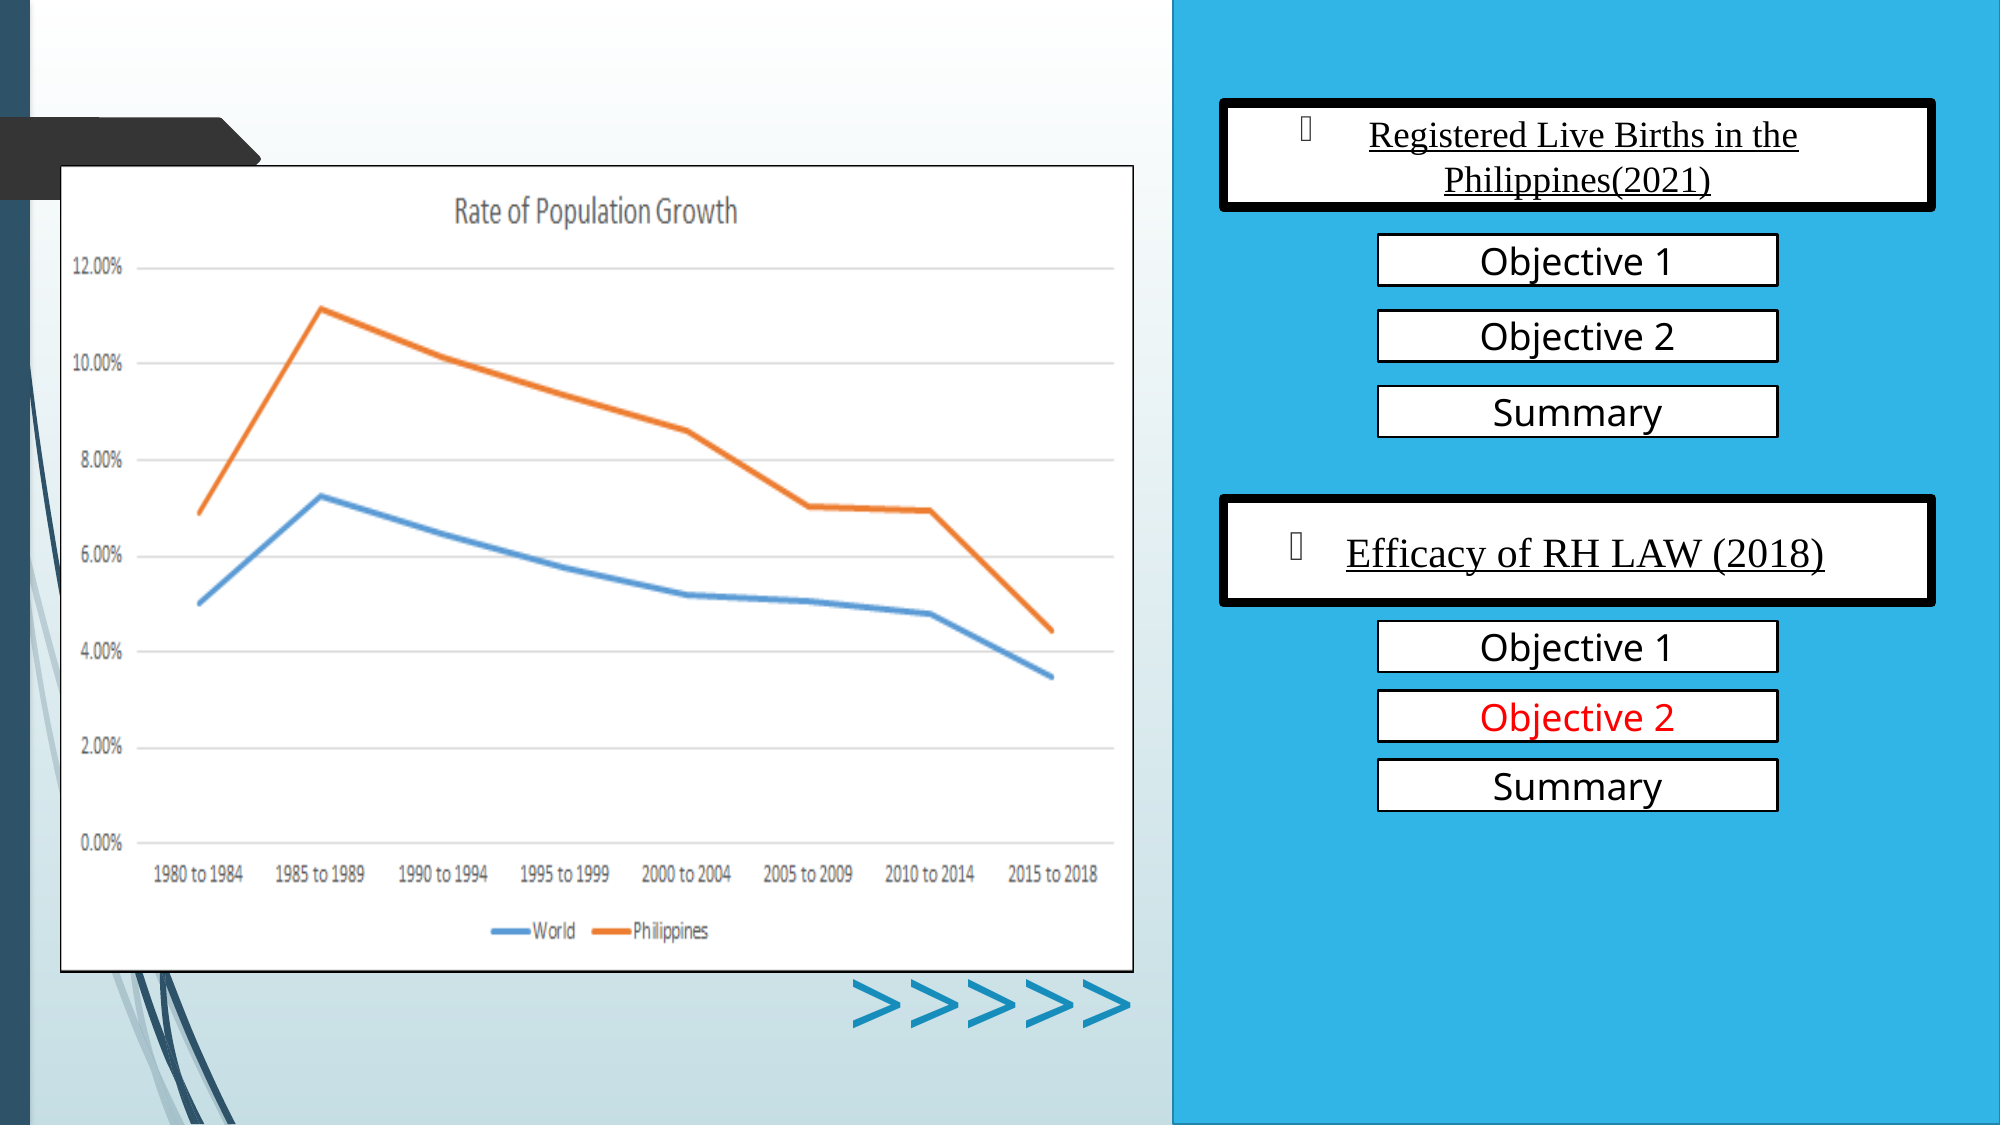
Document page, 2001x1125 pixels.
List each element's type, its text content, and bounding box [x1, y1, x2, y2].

text_box Summary [1377, 758, 1779, 812]
picture [60, 165, 1134, 974]
text_box Efficacy of RH LAW (2018) [1222, 497, 1933, 604]
text_box >>>>> [834, 932, 1173, 1125]
text_box Objective 2 [1377, 309, 1779, 363]
text_box Objective 1 [1377, 233, 1779, 287]
text_box [1172, 0, 2000, 1125]
text_box Summary [1377, 385, 1779, 438]
text_box Objective 1 [1377, 620, 1779, 673]
text_box Objective 2 [1377, 689, 1779, 743]
text_box Registered Live Births in the Philippines(2021) [1222, 102, 1933, 208]
